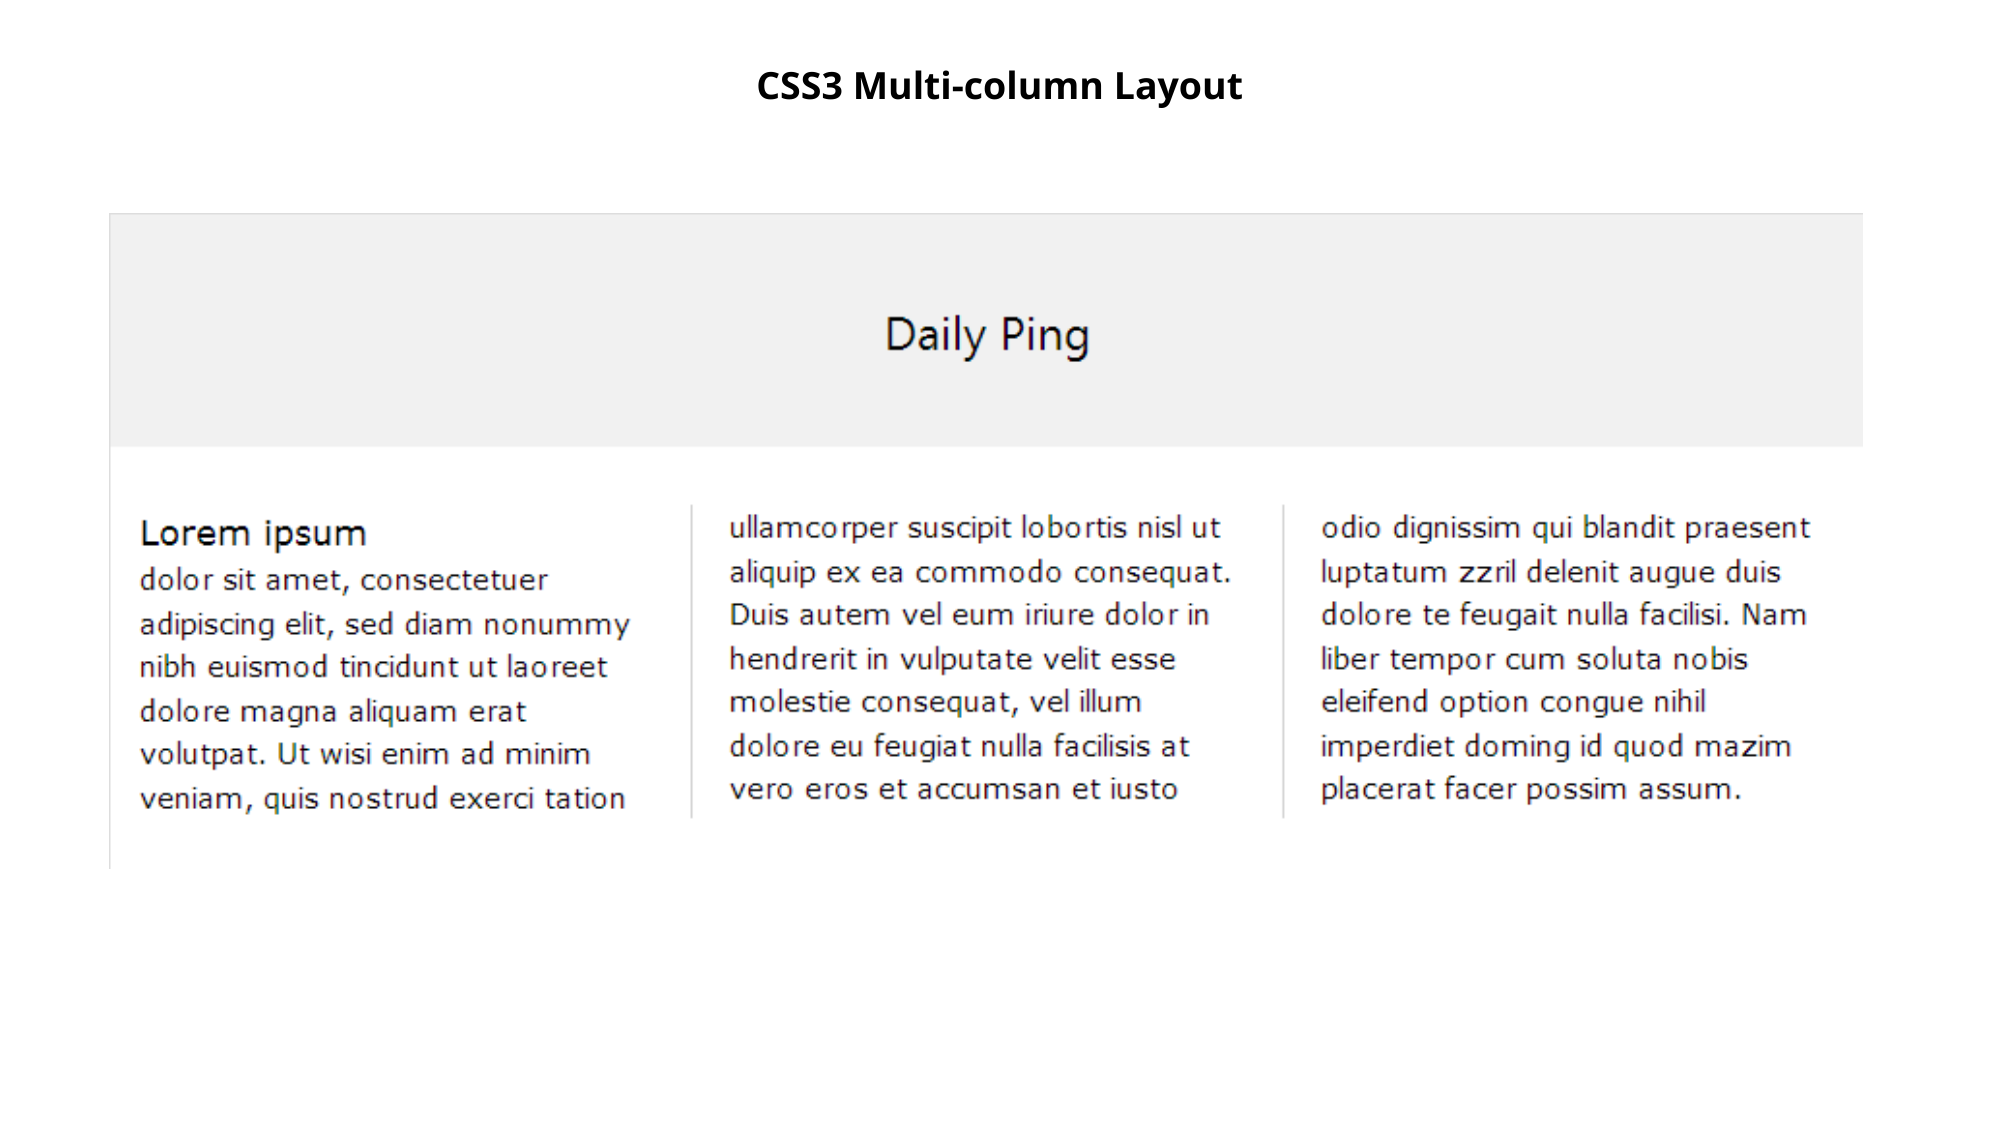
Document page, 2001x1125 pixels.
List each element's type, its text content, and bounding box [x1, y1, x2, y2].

title CSS3 Multi-column Layout [137, 59, 1863, 161]
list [109, 213, 1863, 869]
